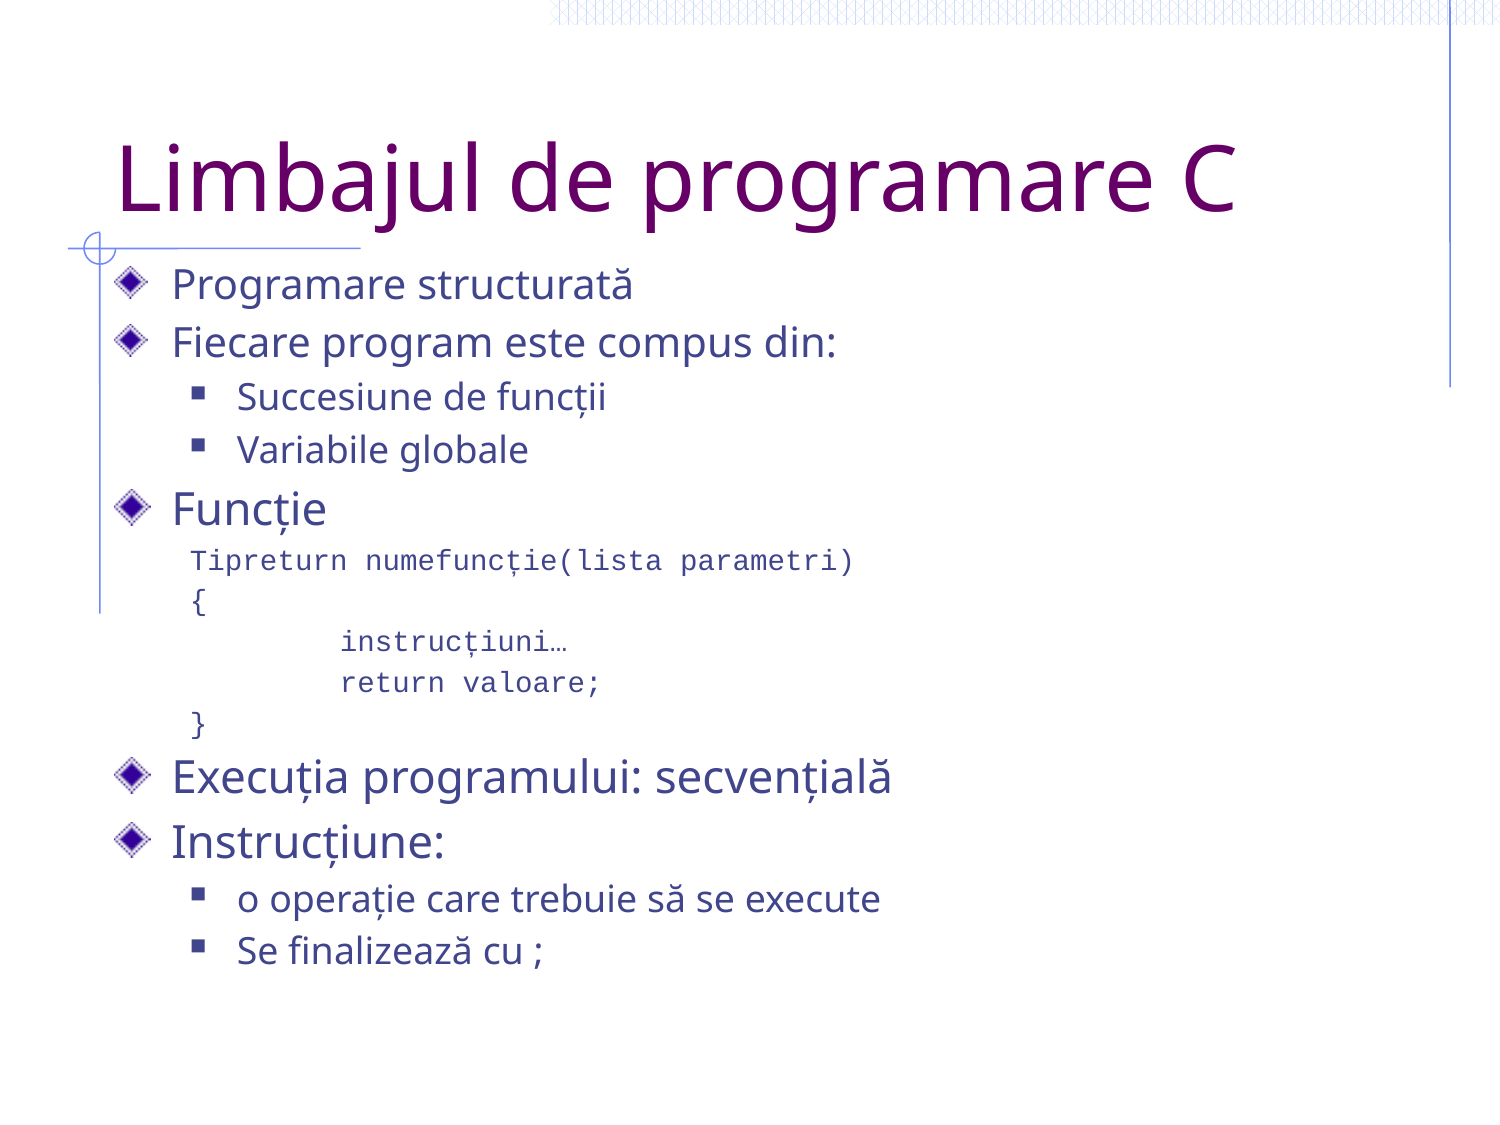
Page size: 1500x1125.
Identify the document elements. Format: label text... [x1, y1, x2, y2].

title Limbajul de programare C [99, 50, 1375, 238]
picture [114, 489, 151, 526]
picture [114, 757, 151, 794]
picture [114, 822, 151, 858]
picture [114, 324, 148, 357]
list Programare structurată Fiecare program este compus din: Succesiune de funcții Variabile globale Funcție Tipreturn numefuncție(lista parametri) { instrucțiuni… return valoare; } Execuția programului: secvențială Instrucțiune: o operație care trebuie să se execute Se finalizează cu ; [99, 249, 1375, 925]
picture [114, 266, 148, 299]
